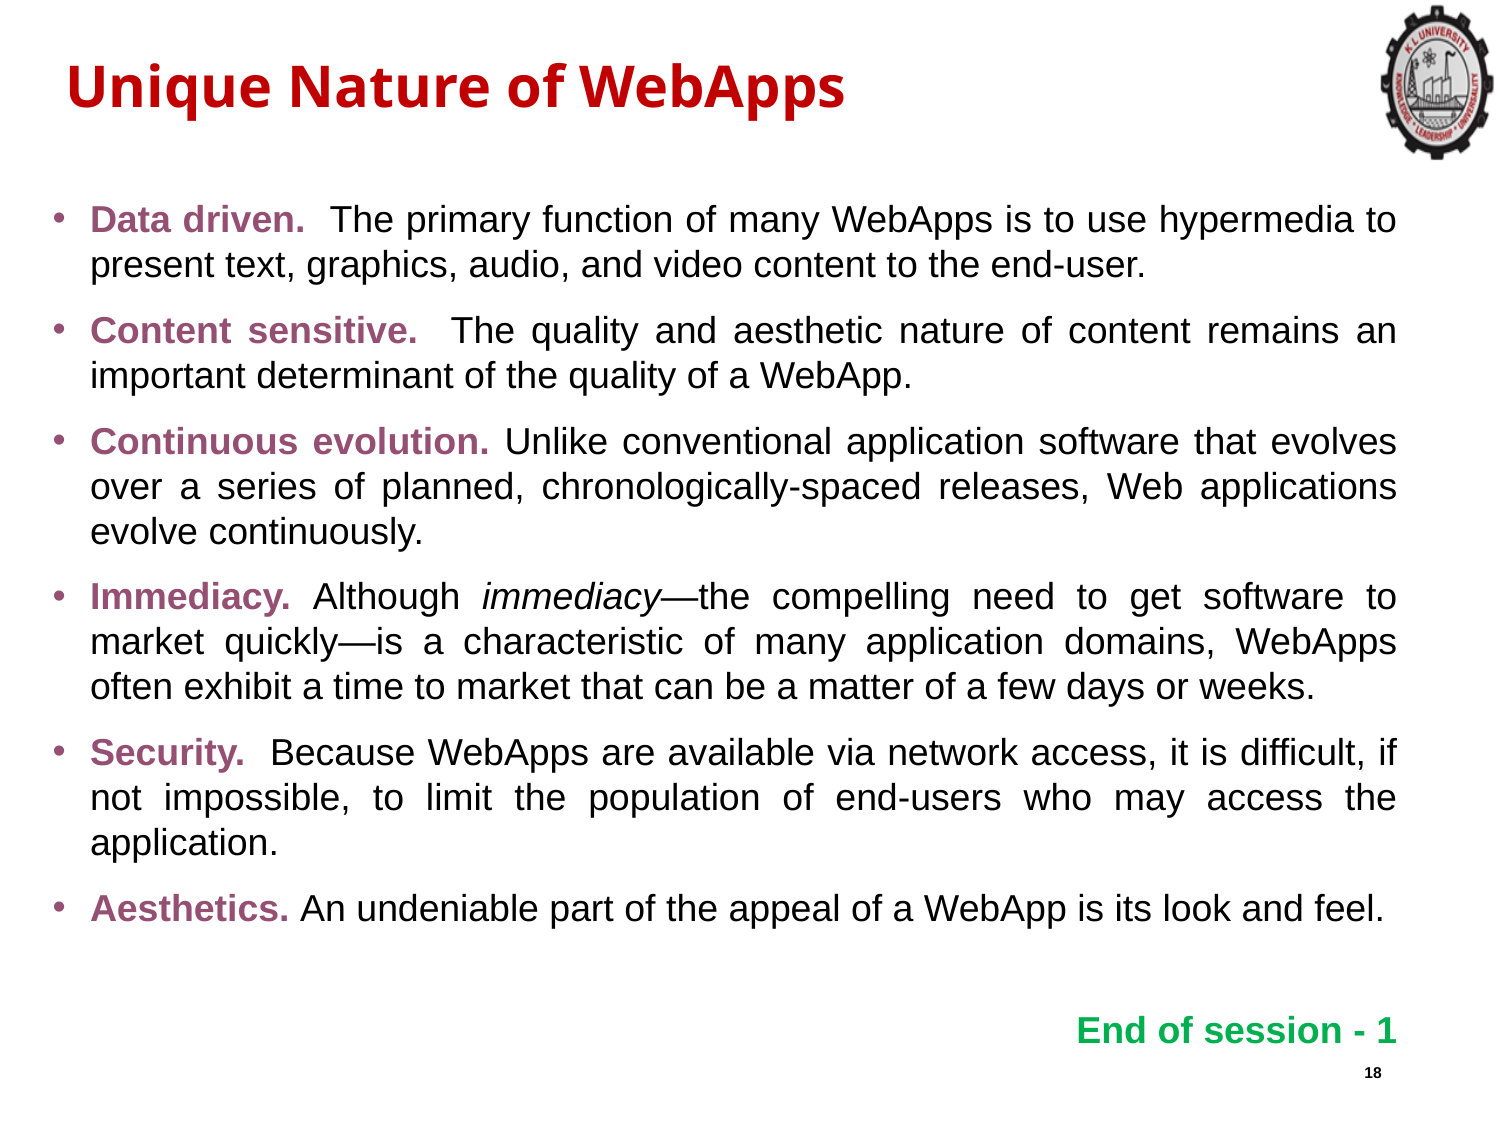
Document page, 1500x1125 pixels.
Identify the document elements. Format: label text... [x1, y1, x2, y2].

slide_number 18 [1310, 1042, 1397, 1103]
picture [1370, 0, 1500, 173]
title Unique Nature of WebApps [49, 49, 1338, 129]
list Data driven. The primary function of many WebApps is to use hypermedia to present text, graphics, audio, and video content to the end-user. Content sensitive. The quality and aesthetic nature of content remains an important determinant of the quality of a WebApp. Continuous evolution. Unlike conventional application software that evolves over a series of planned, chronologically-spaced releases, Web applications evolve continuously. Immediacy. Although immediacy—the compelling need to get software to market quickly—is a characteristic of many application domains, WebApps often exhibit a time to market that can be a matter of a few days or weeks. Security. Because WebApps are available via network access, it is difficult, if not impossible, to limit the population of end-users who may access the application. Aesthetics. An undeniable part of the appeal of a WebApp is its look and feel. End of session - 1 [37, 187, 1413, 835]
